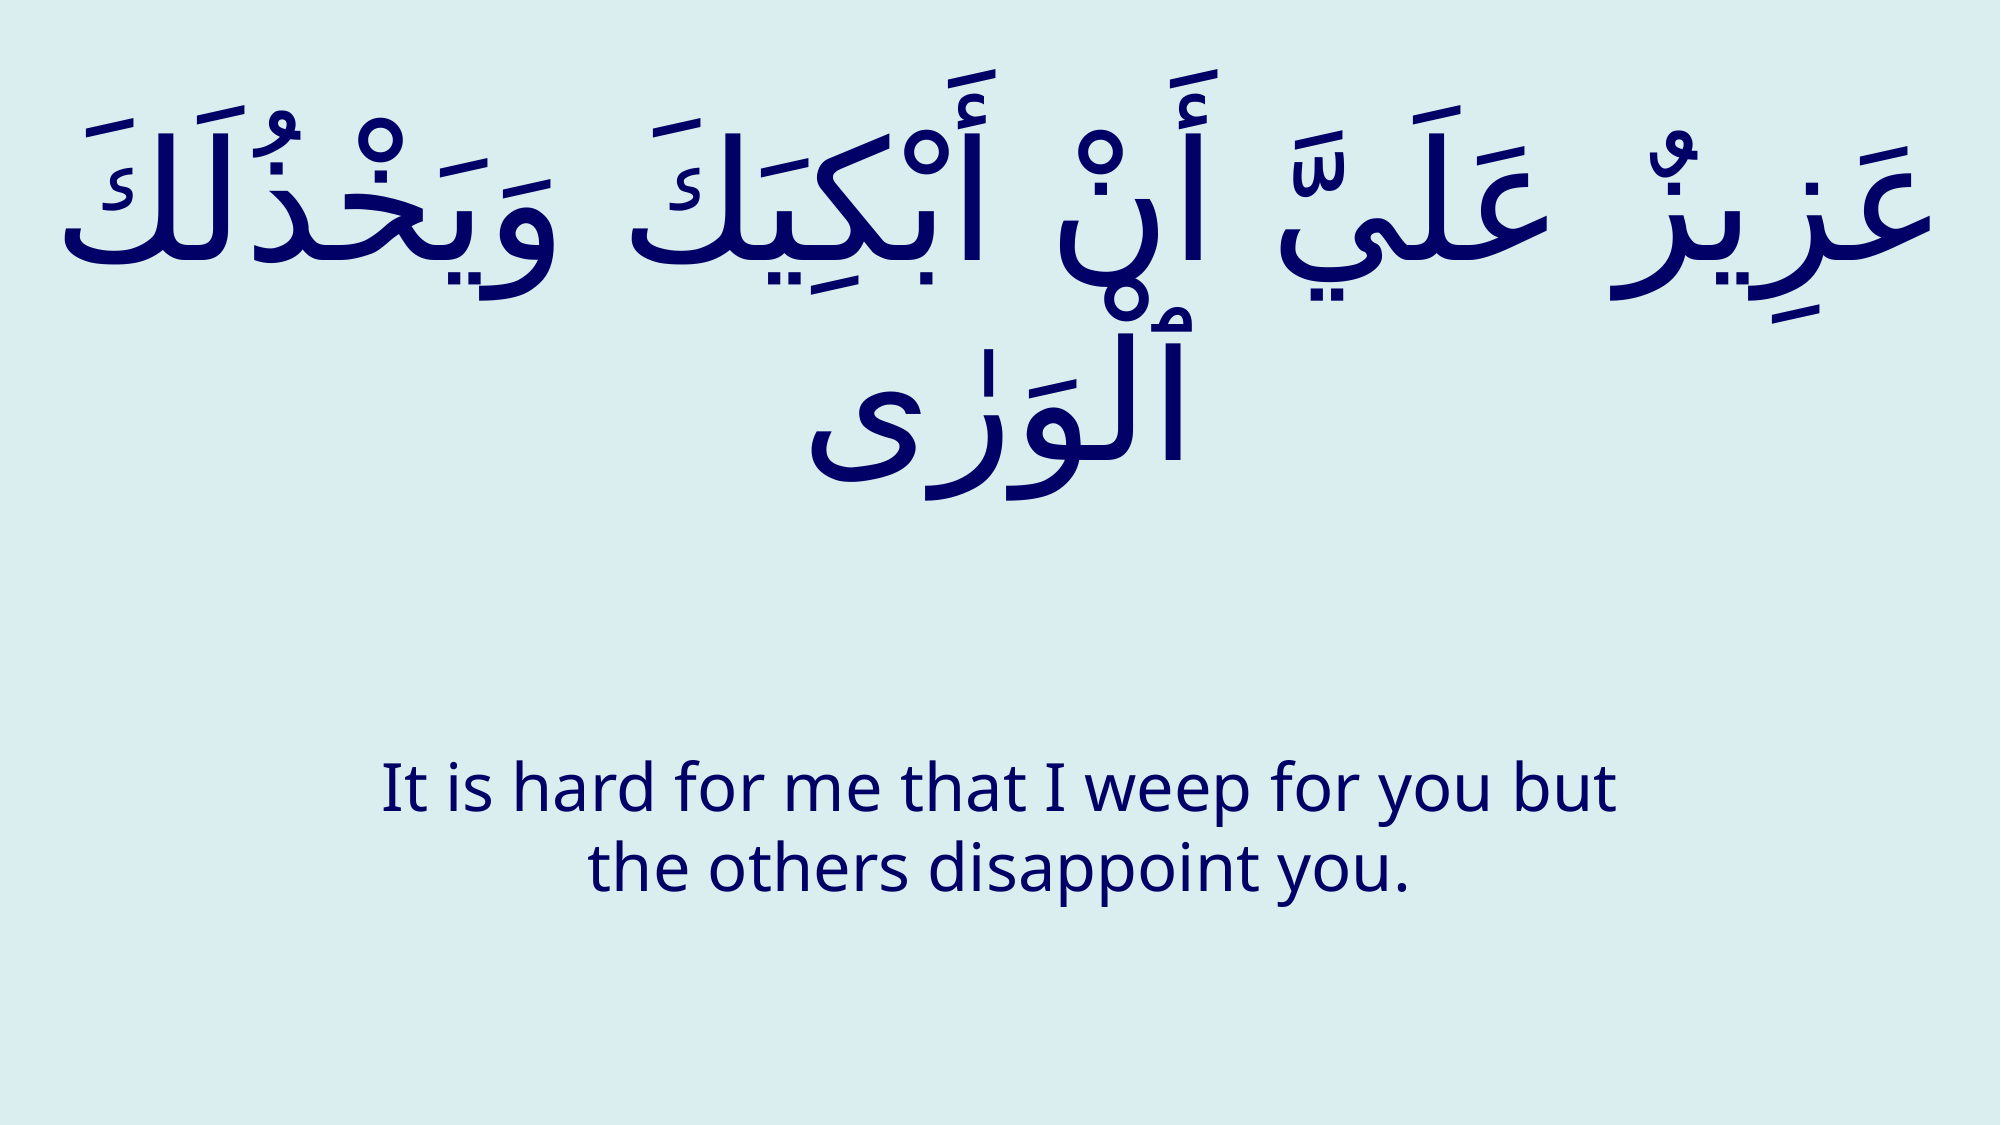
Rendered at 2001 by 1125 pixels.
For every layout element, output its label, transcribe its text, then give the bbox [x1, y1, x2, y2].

title عَزِيزٌ عَلَيَّ أَنْ أَبْكِيَكَ وَيَخْذُلَكَ ٱلْوَرٰى [0, 200, 2000, 388]
list It is hard for me that I weep for you but the others disappoint you. [356, 737, 1644, 1050]
